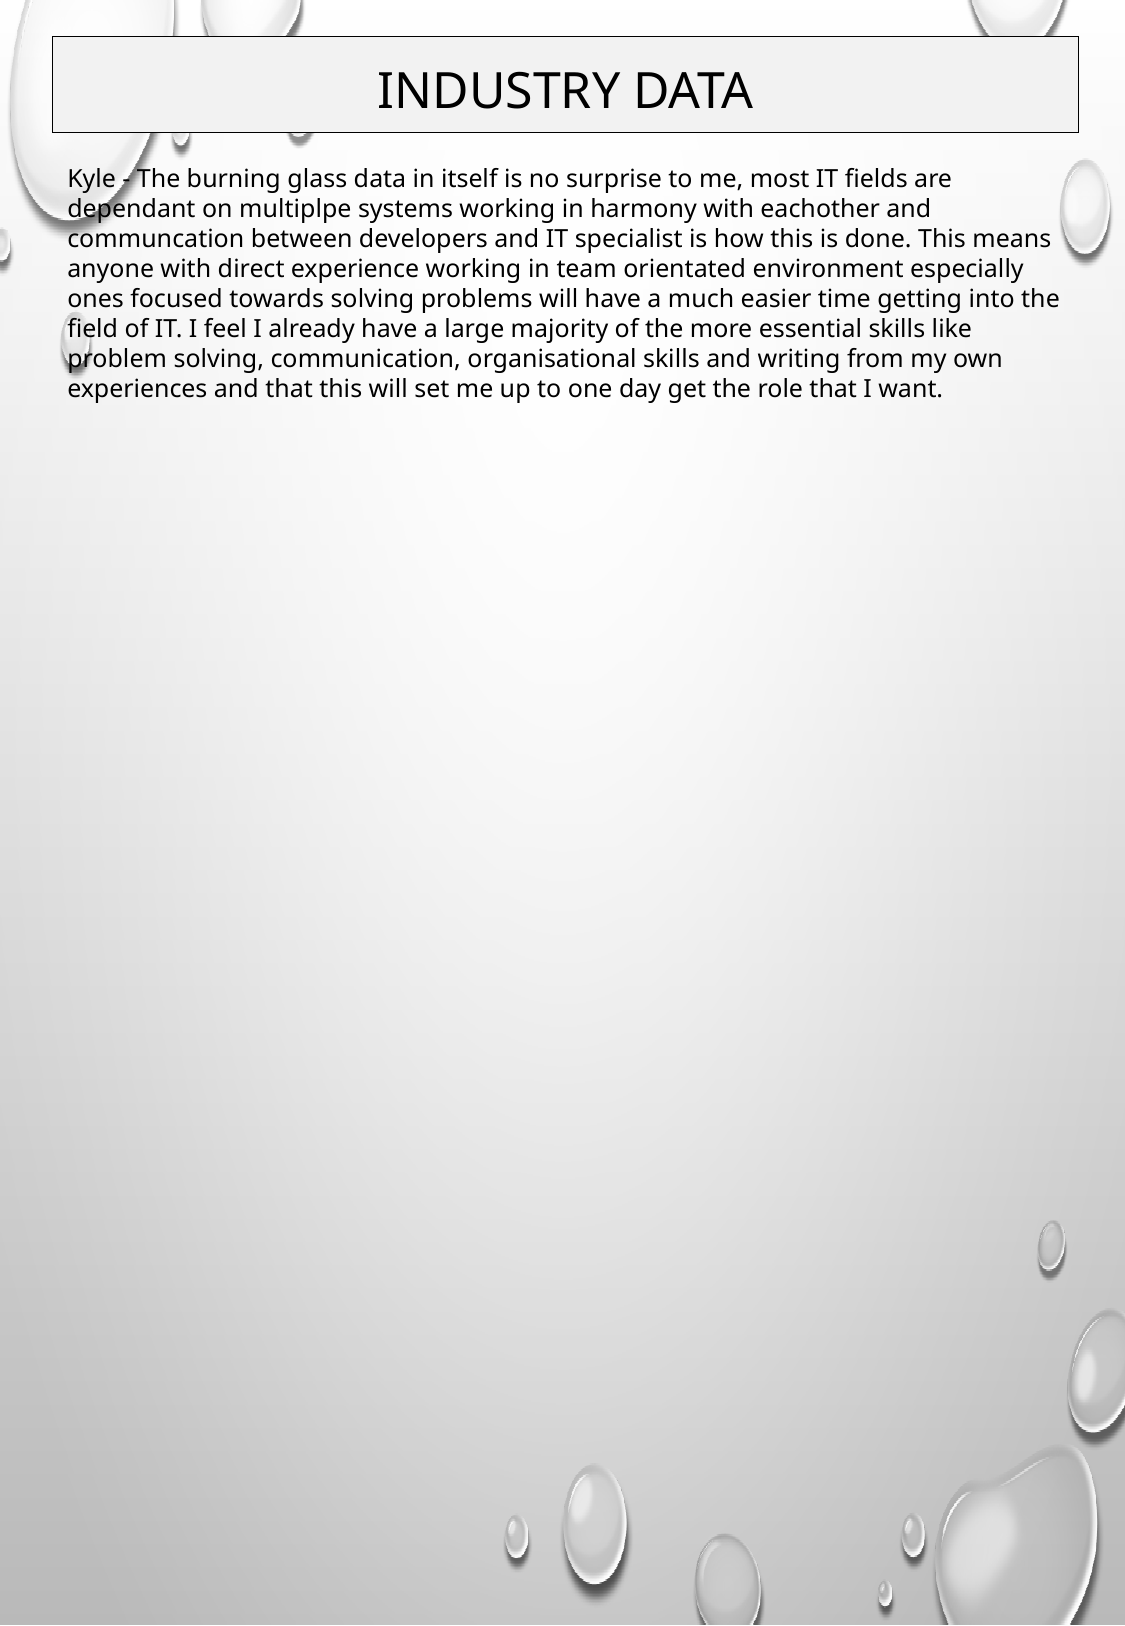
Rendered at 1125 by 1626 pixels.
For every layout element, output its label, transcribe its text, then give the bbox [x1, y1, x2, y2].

picture [0, 0, 1125, 1625]
text_box Kyle - The burning glass data in itself is no surprise to me, most IT fields are dependant on multiplpe systems working in harmony with eachother and communcation between developers and IT specialist is how this is done. This means anyone with direct experience working in team orientated environment especially ones focused towards solving problems will have a much easier time getting into the field of IT. I feel I already have a large majority of the more essential skills like problem solving, communication, organisational skills and writing from my own experiences and that this will set me up to one day get the role that I want. [52, 155, 1079, 410]
text_box INDUSTRY DATA [52, 36, 1079, 133]
